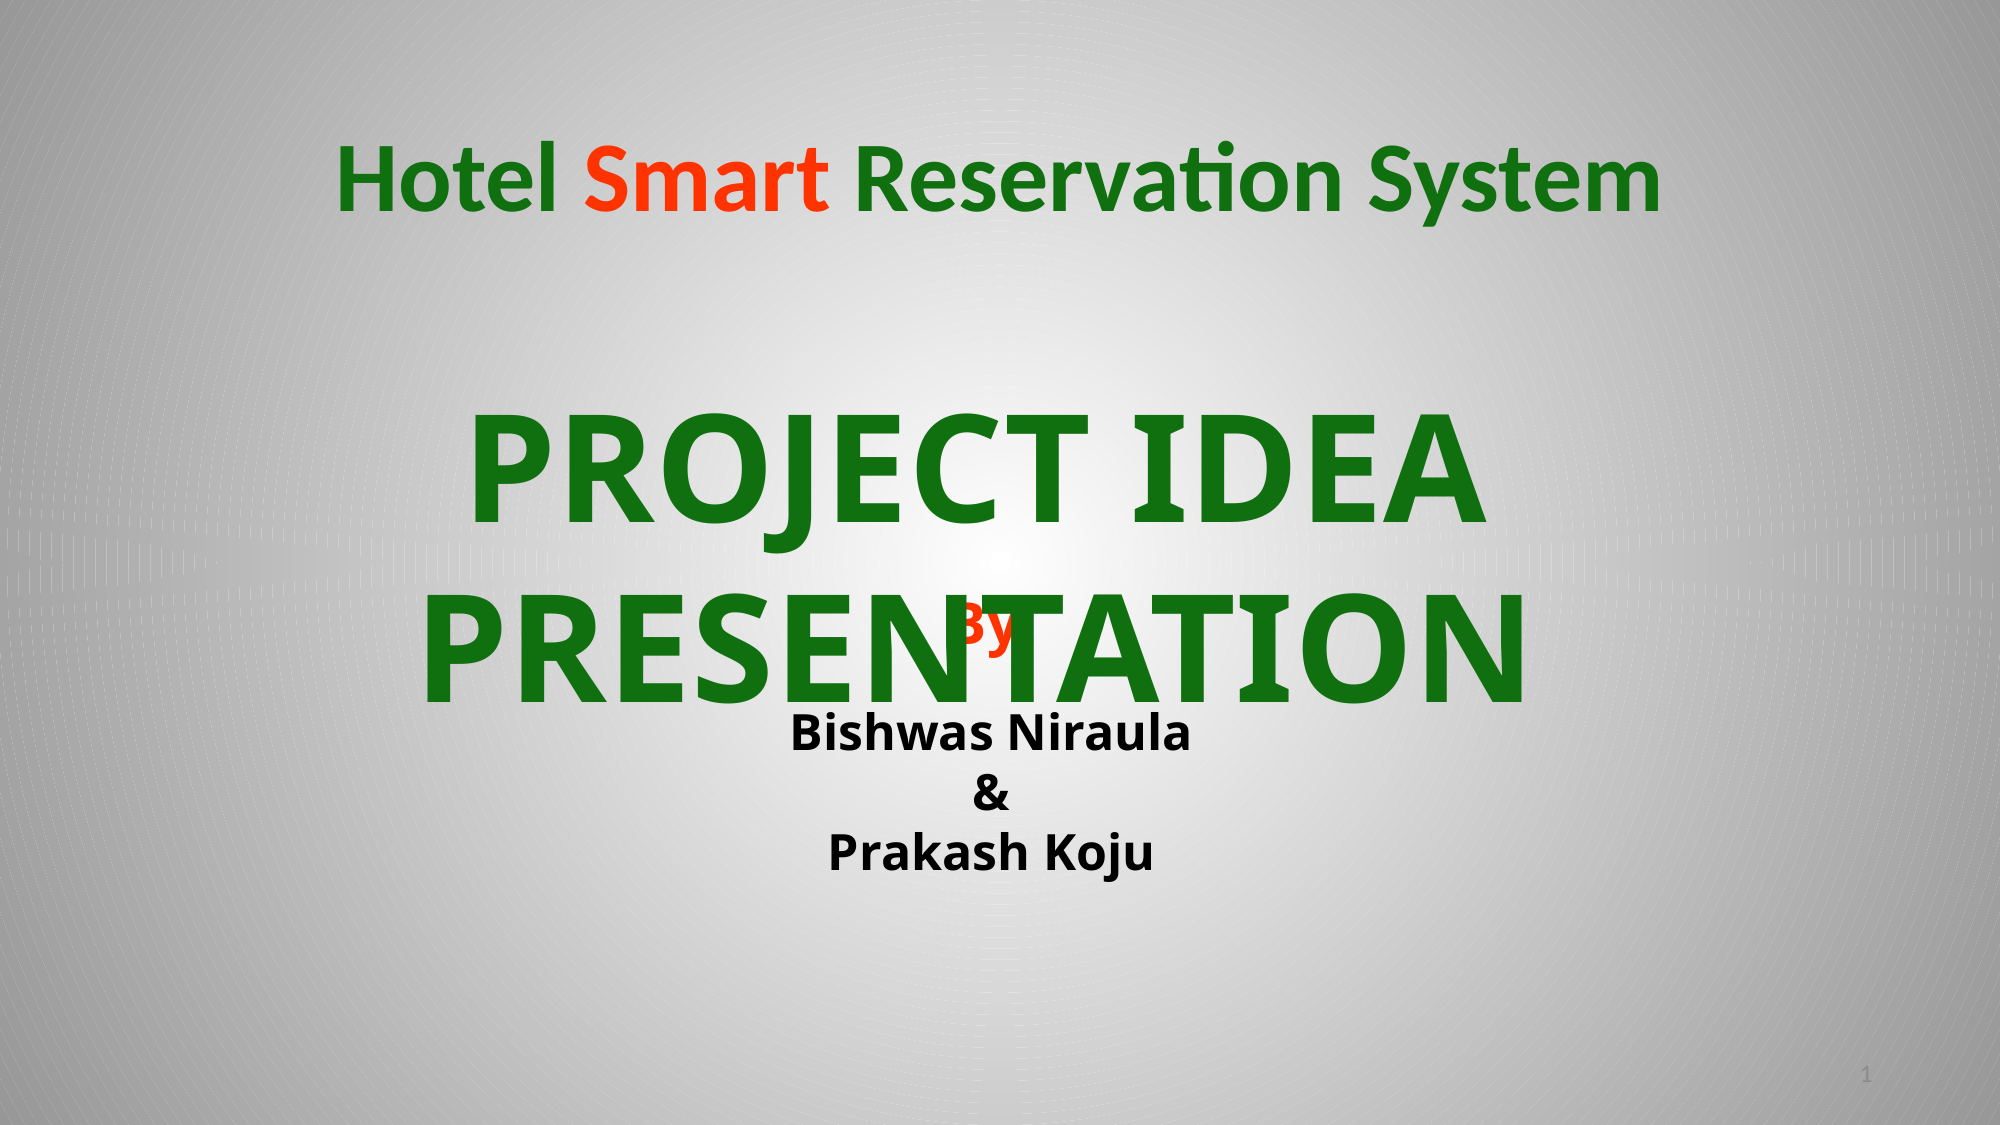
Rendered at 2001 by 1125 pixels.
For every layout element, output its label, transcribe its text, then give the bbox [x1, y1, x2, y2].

slide_number 1 [1420, 1042, 1888, 1103]
text_box Bishwas Niraula & Prakash Koju [666, 693, 1317, 948]
text_box PROJECT IDEA PRESENTATION [143, 365, 1807, 741]
text_box Hotel Smart Reservation System [275, 95, 1725, 239]
